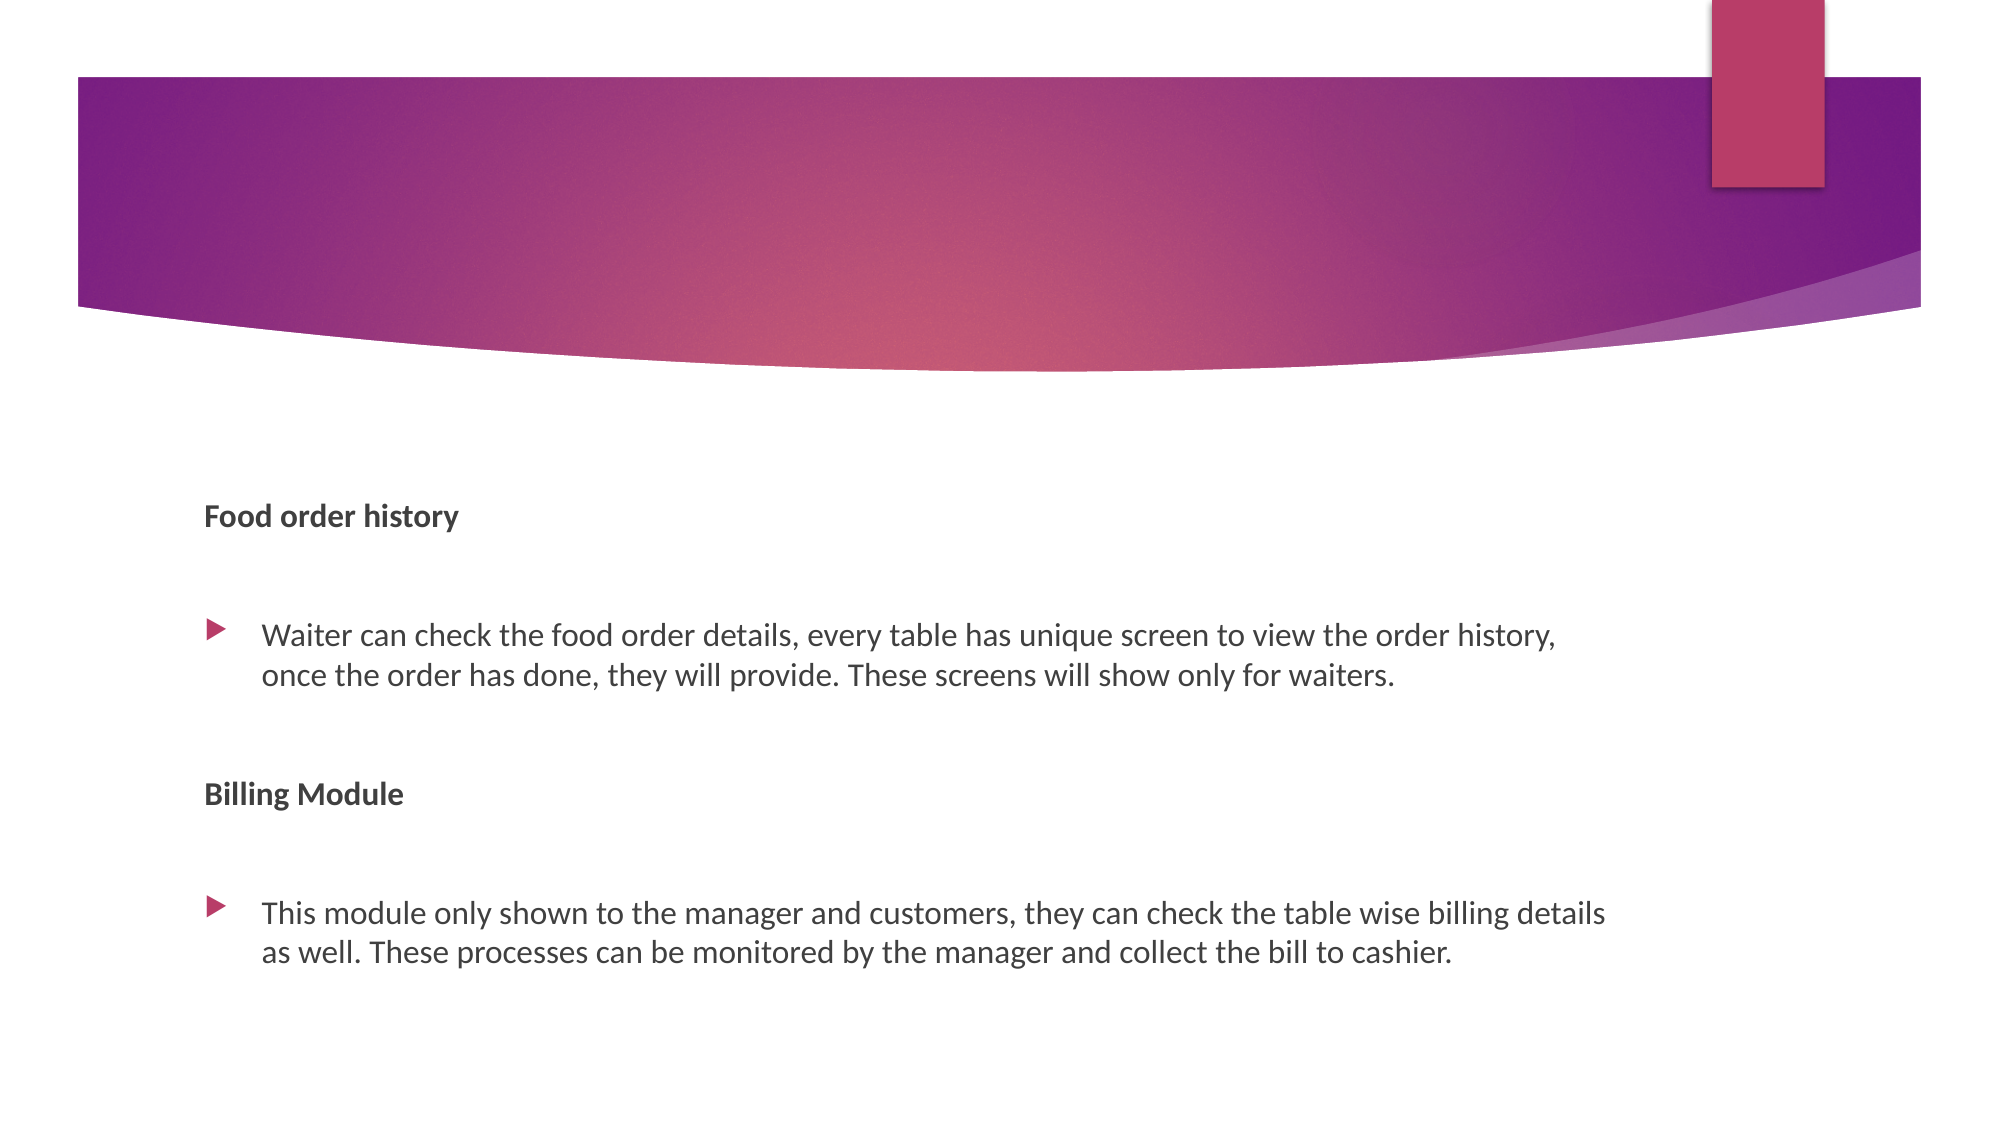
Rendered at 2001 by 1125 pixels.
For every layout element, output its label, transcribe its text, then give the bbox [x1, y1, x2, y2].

list Food order history Waiter can check the food order details, every table has unique screen to view the order history, once the order has done, they will provide. These screens will show only for waiters. Billing Module This module only shown to the manager and customers, they can check the table wise billing details as well. These processes can be monitored by the manager and collect the bill to cashier. [189, 427, 1638, 988]
